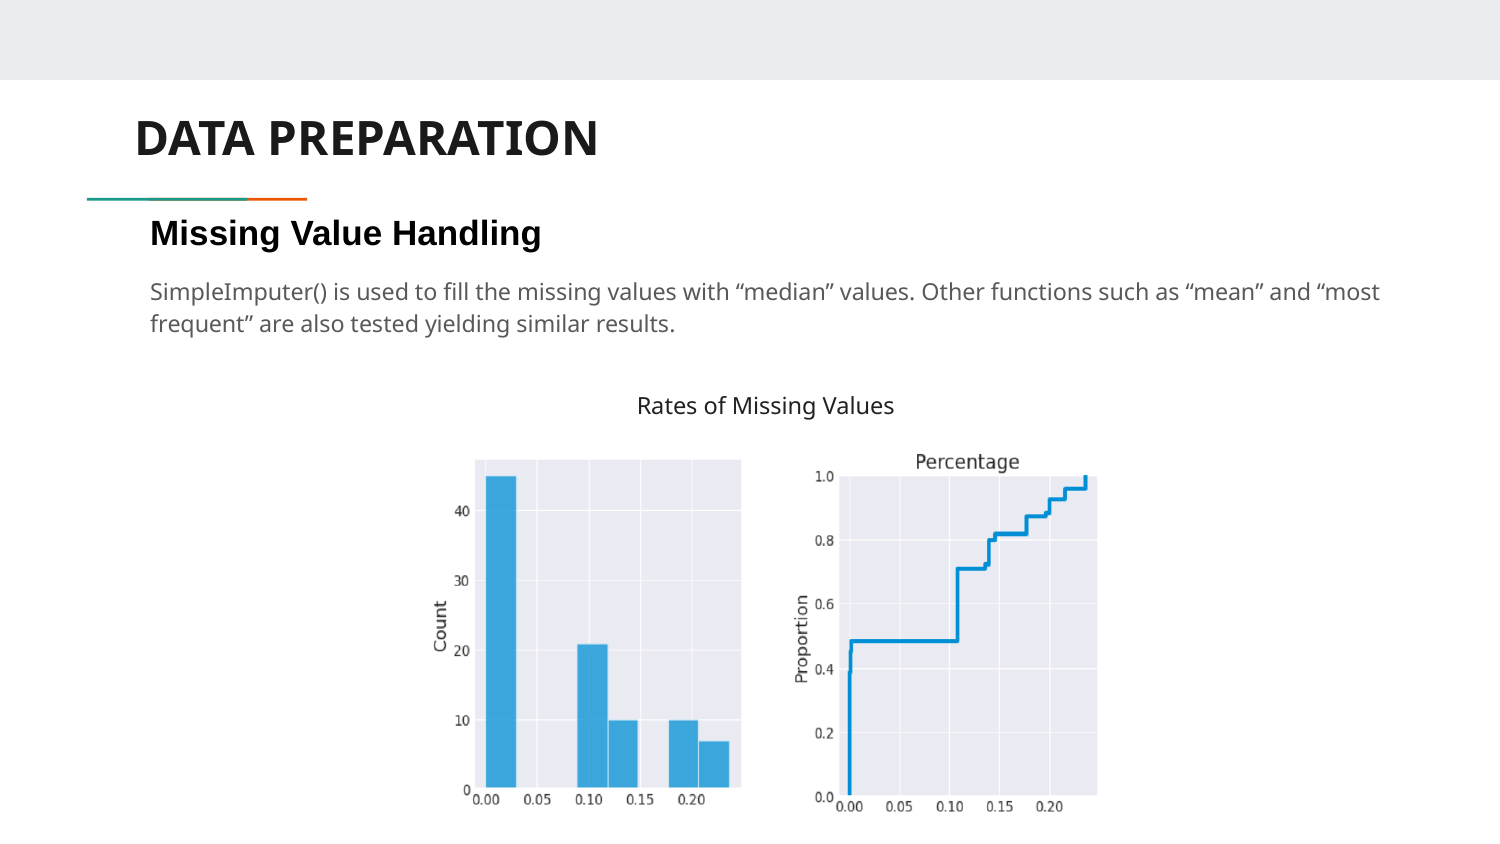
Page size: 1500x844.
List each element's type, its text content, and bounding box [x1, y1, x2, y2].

title DATA PREPARATION [119, 92, 1381, 180]
picture [426, 454, 749, 815]
picture [791, 448, 1106, 821]
list Rates of Missing Values [618, 371, 913, 438]
title Missing Value Handling SimpleImputer() is used to fill the missing values with “median” values. Other functions such as “mean” and “most frequent” are also tested yielding similar results. [135, 194, 1397, 354]
